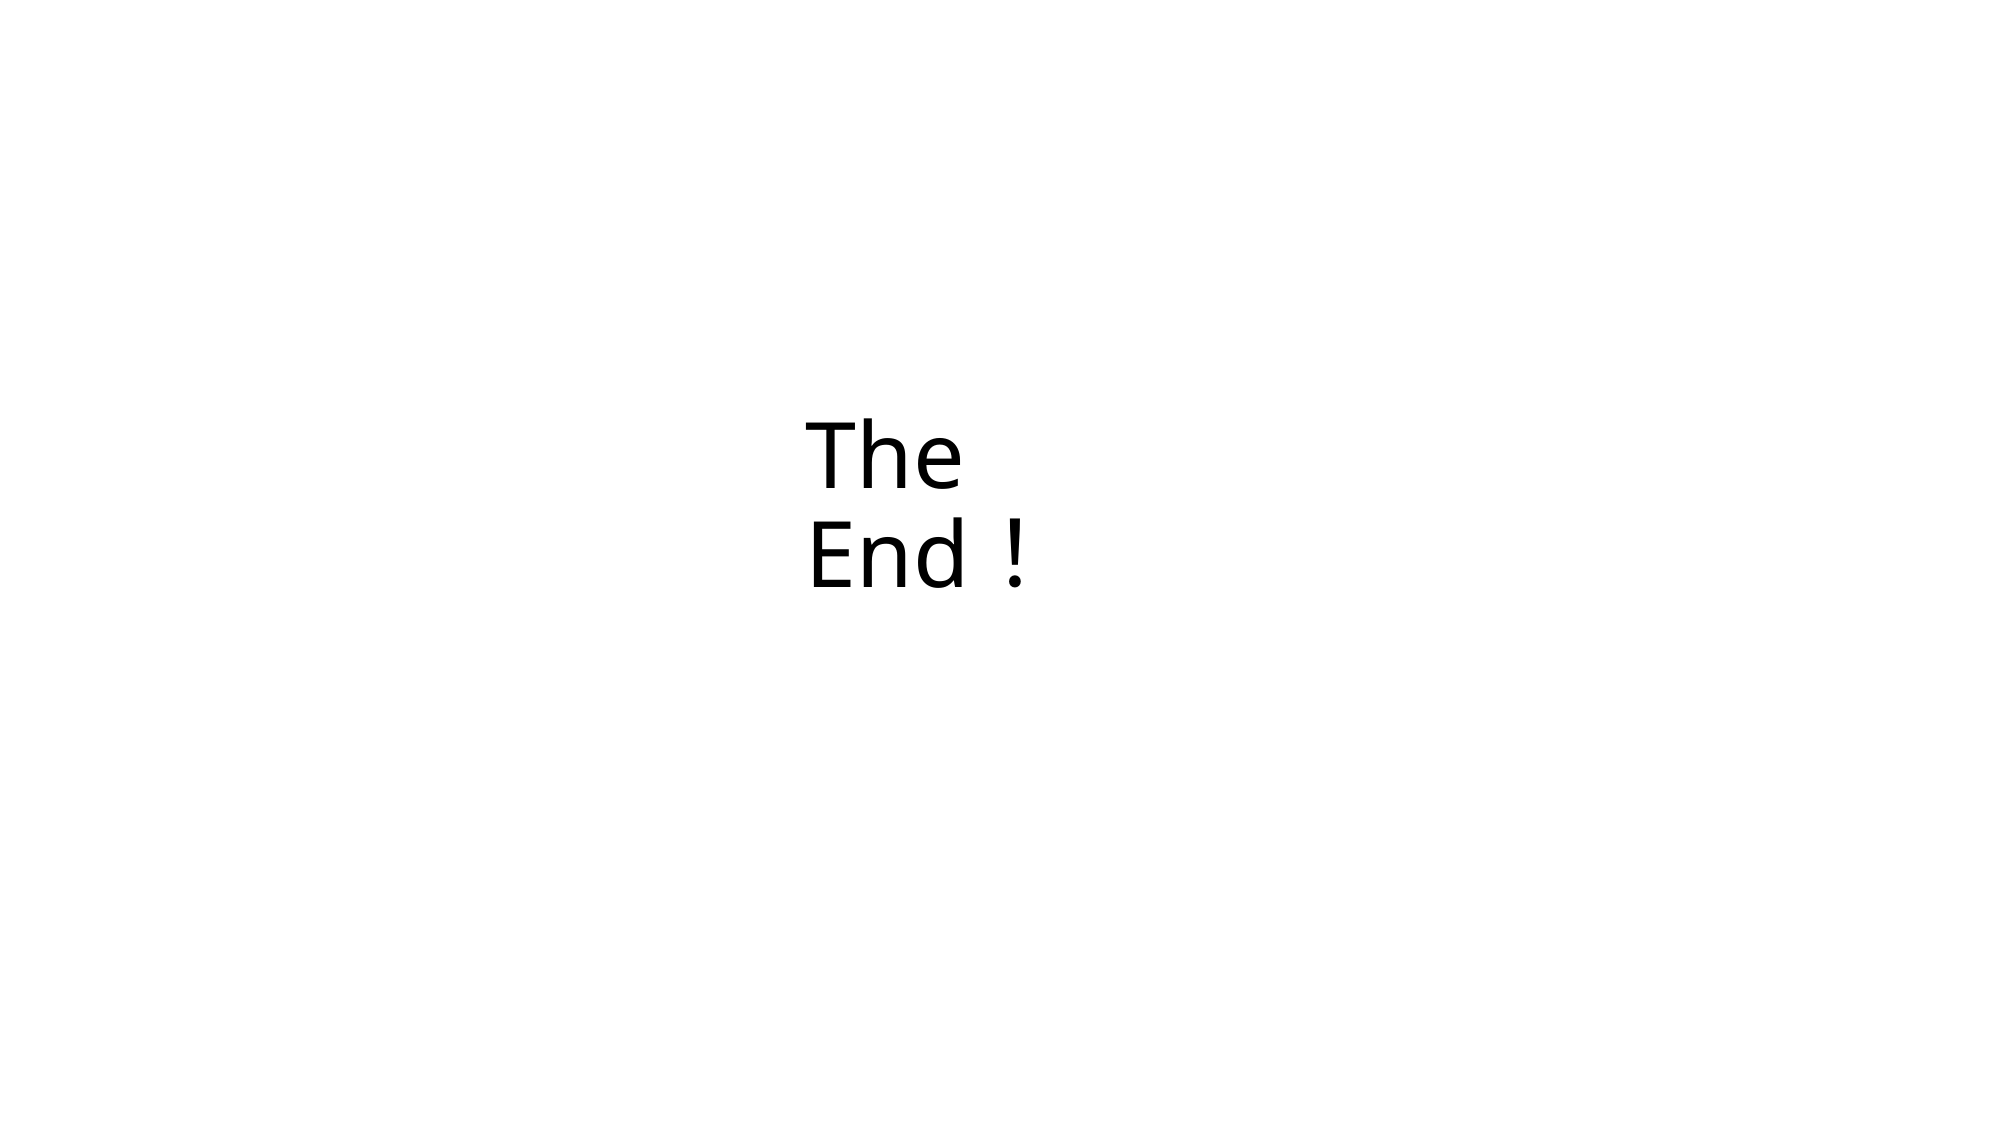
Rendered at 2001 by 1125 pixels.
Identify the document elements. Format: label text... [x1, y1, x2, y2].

title The End！ [790, 399, 1209, 618]
